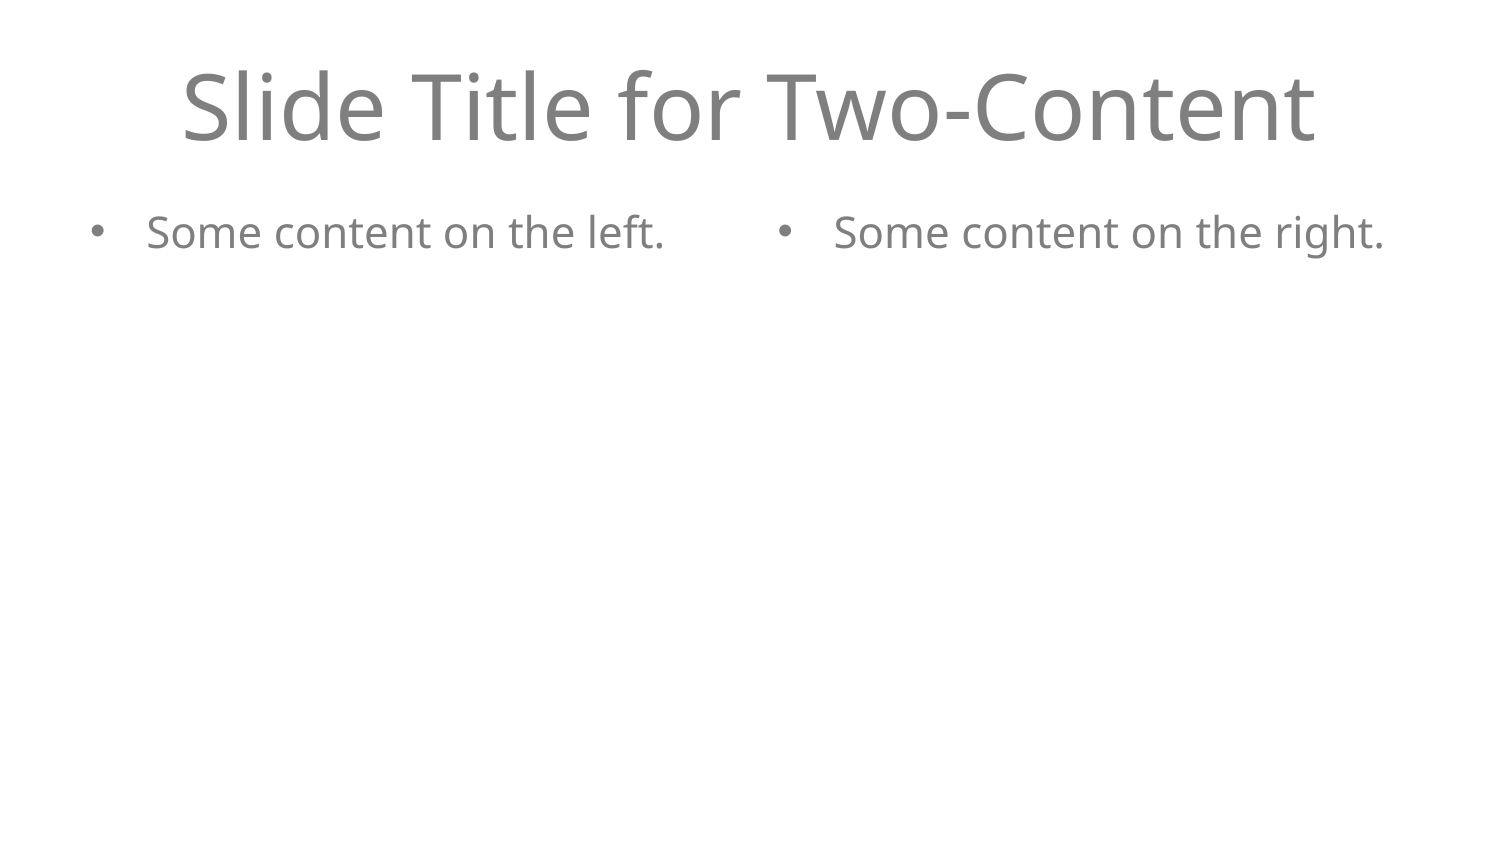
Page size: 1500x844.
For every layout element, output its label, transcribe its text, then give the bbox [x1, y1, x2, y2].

title Slide Title for Two-Content [75, 33, 1425, 175]
list Some content on the right. [762, 196, 1425, 754]
list Some content on the left. [75, 196, 738, 754]
